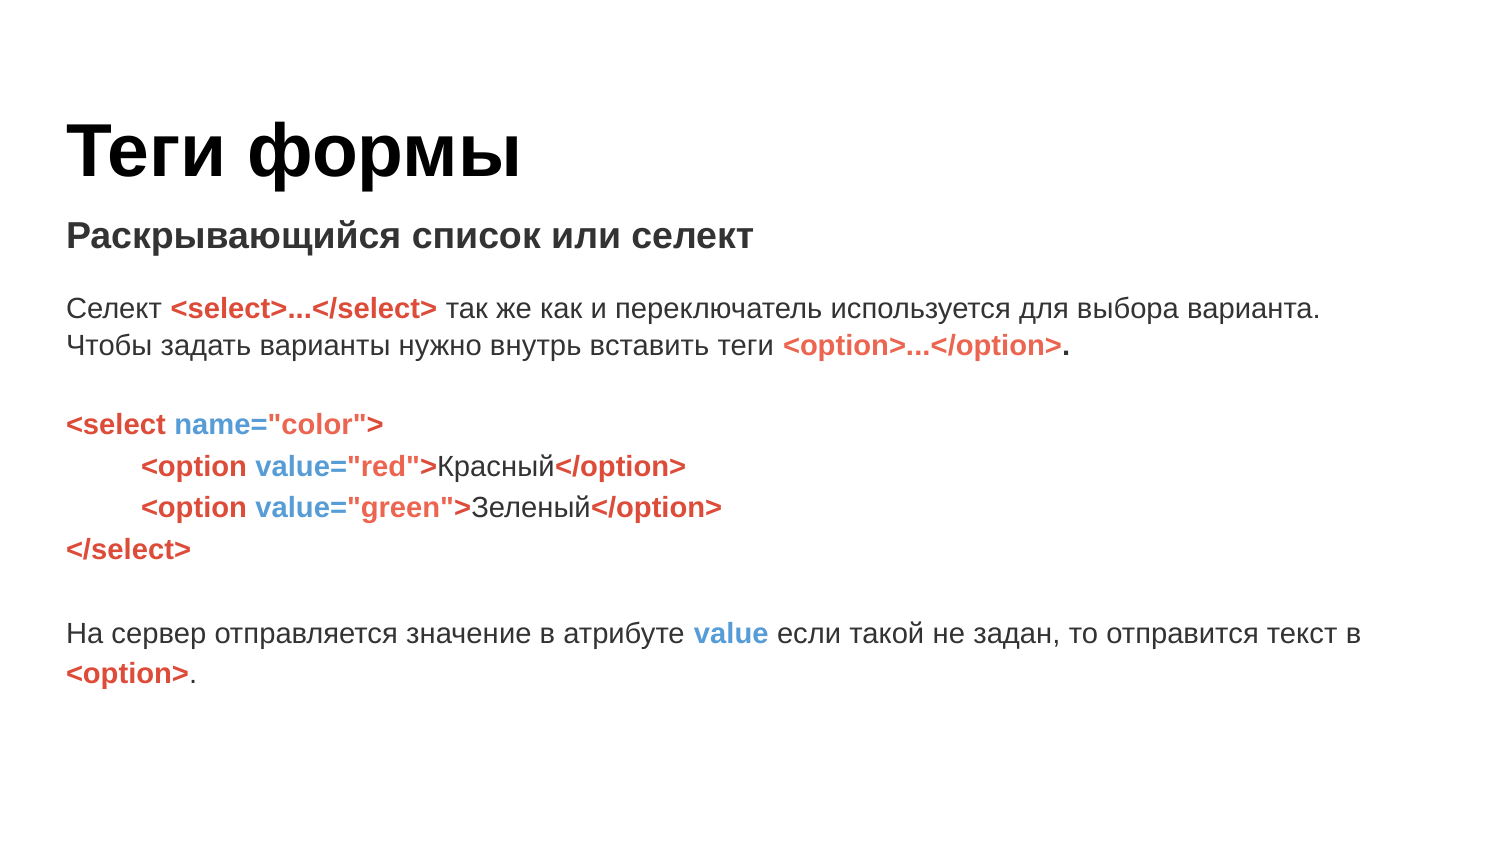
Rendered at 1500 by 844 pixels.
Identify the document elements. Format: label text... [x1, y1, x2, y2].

list Раскрывающийся список или селект Селект <select>...</select> так же как и переключатель используется для выбора варианта. Чтобы задать варианты нужно внутрь вставить теги <option>...</option>. <select name="color"> <option value="red">Красный</option> <option value="green">Зеленый</option> </select> На сервер отправляется значение в атрибуте value если такой не задан, то отправится текст в <option>. [51, 189, 1449, 750]
title Теги формы [51, 72, 1449, 167]
